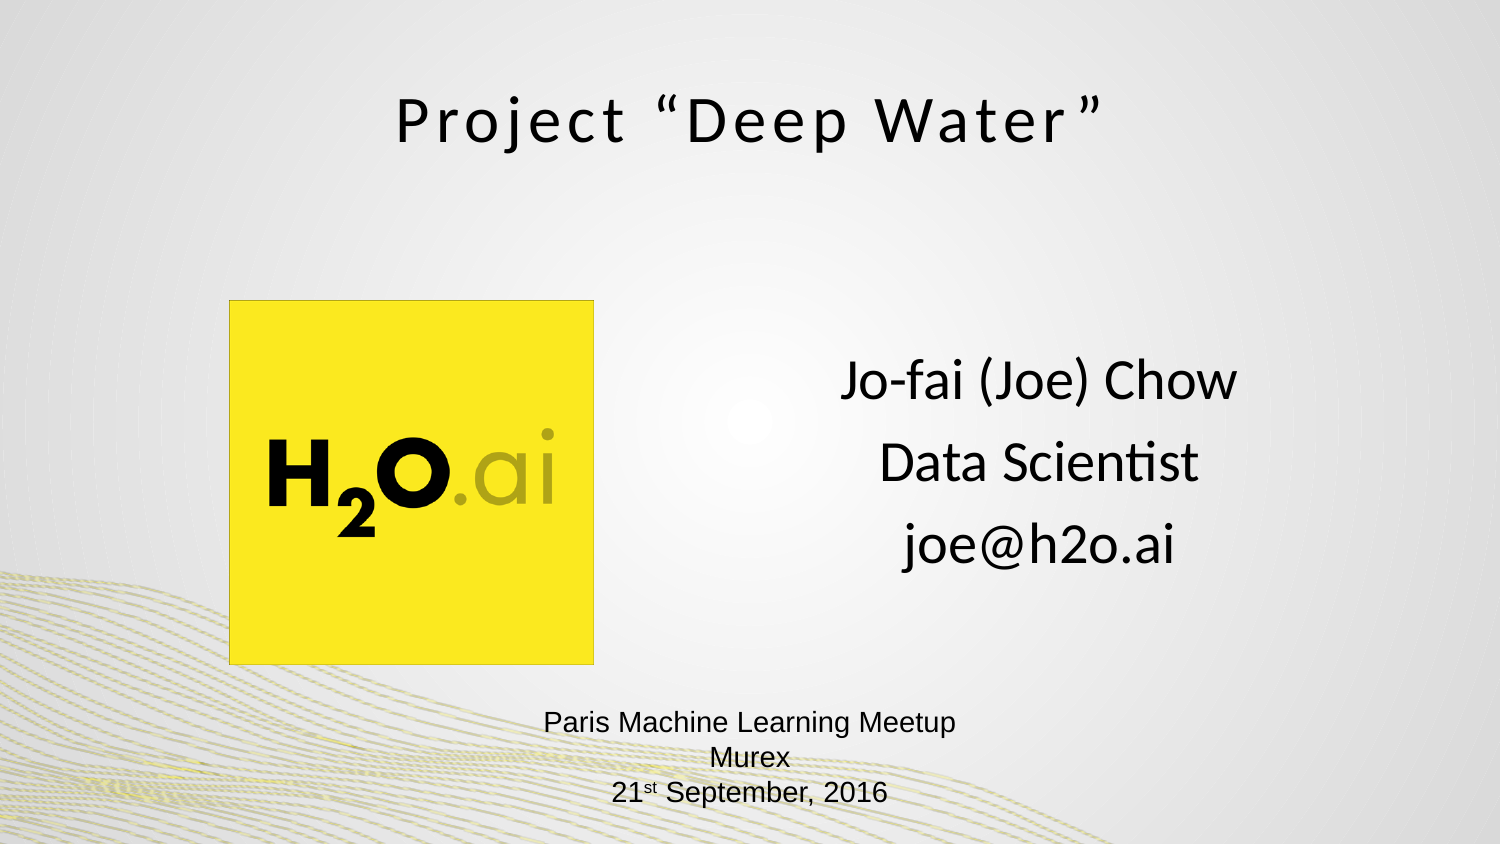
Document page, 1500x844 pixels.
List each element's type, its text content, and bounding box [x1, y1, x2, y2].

title Project “Deep Water” [112, 38, 1388, 195]
picture [0, 300, 1224, 844]
subtitle Jo-fai (Joe) Chow Data Scientist joe@h2o.ai [691, 334, 1388, 632]
text_box Paris Machine Learning Meetup Murex 21st September, 2016 [465, 696, 1035, 816]
